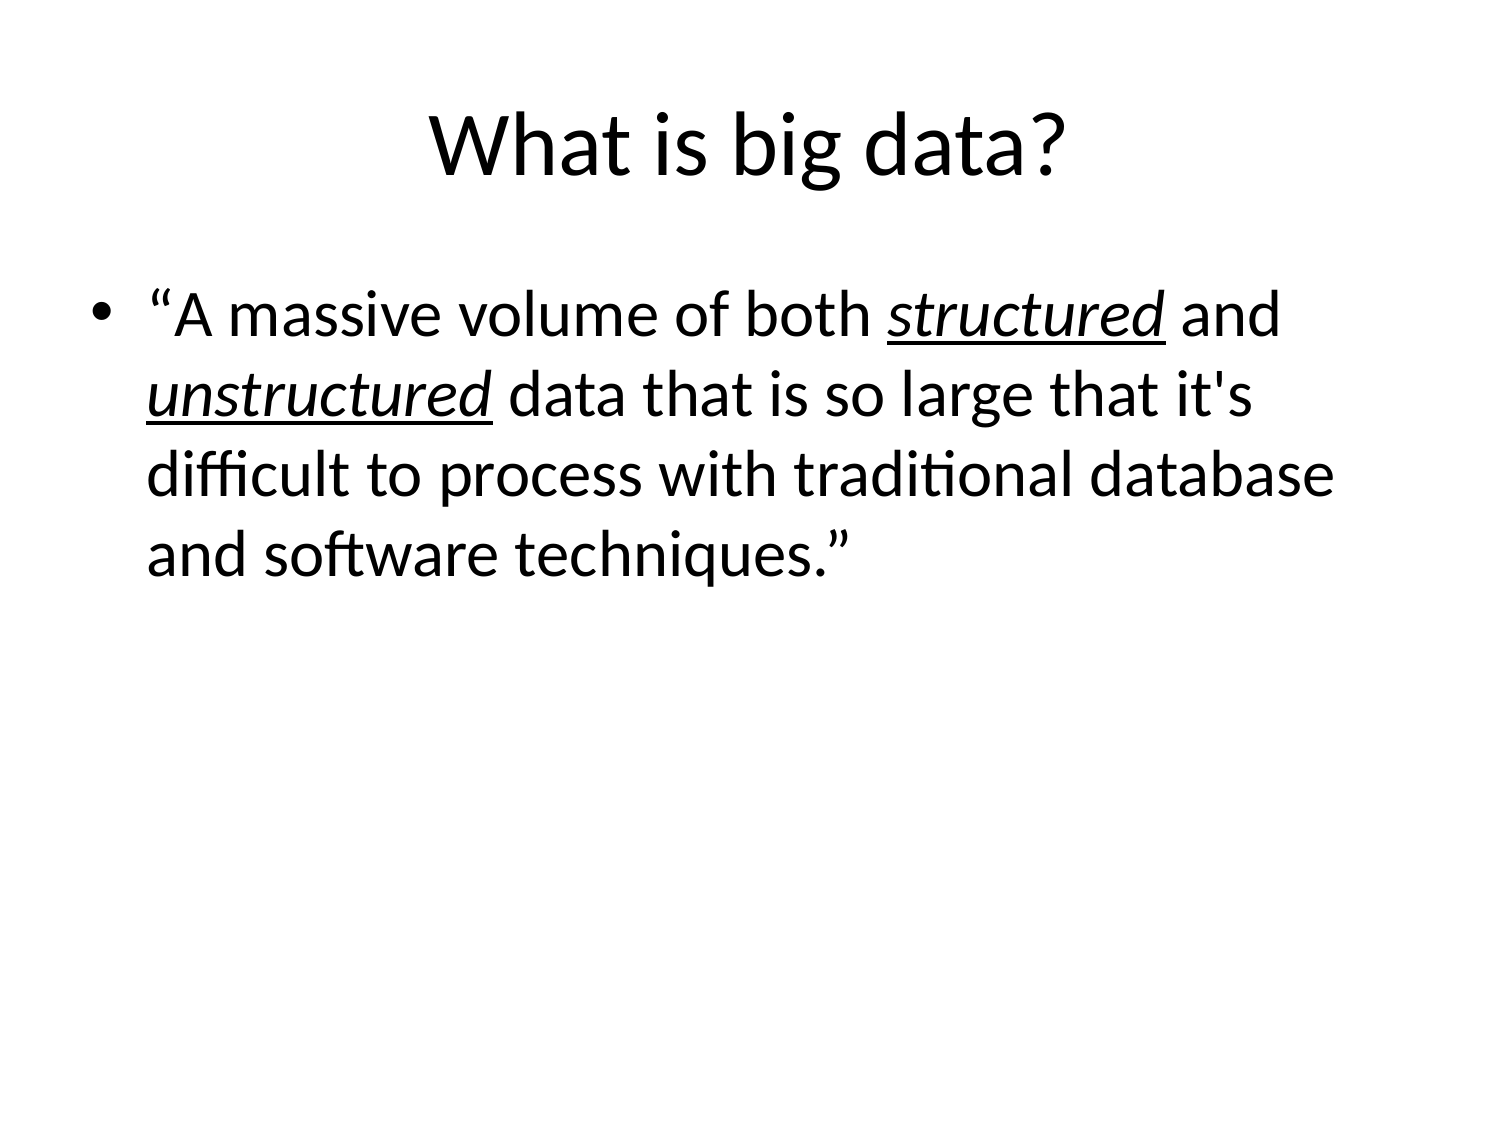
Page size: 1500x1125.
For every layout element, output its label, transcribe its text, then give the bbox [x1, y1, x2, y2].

title What is big data? [75, 45, 1425, 233]
list “A massive volume of both structured and unstructured data that is so large that it's difficult to process with traditional database and software techniques.” [75, 262, 1425, 1005]
